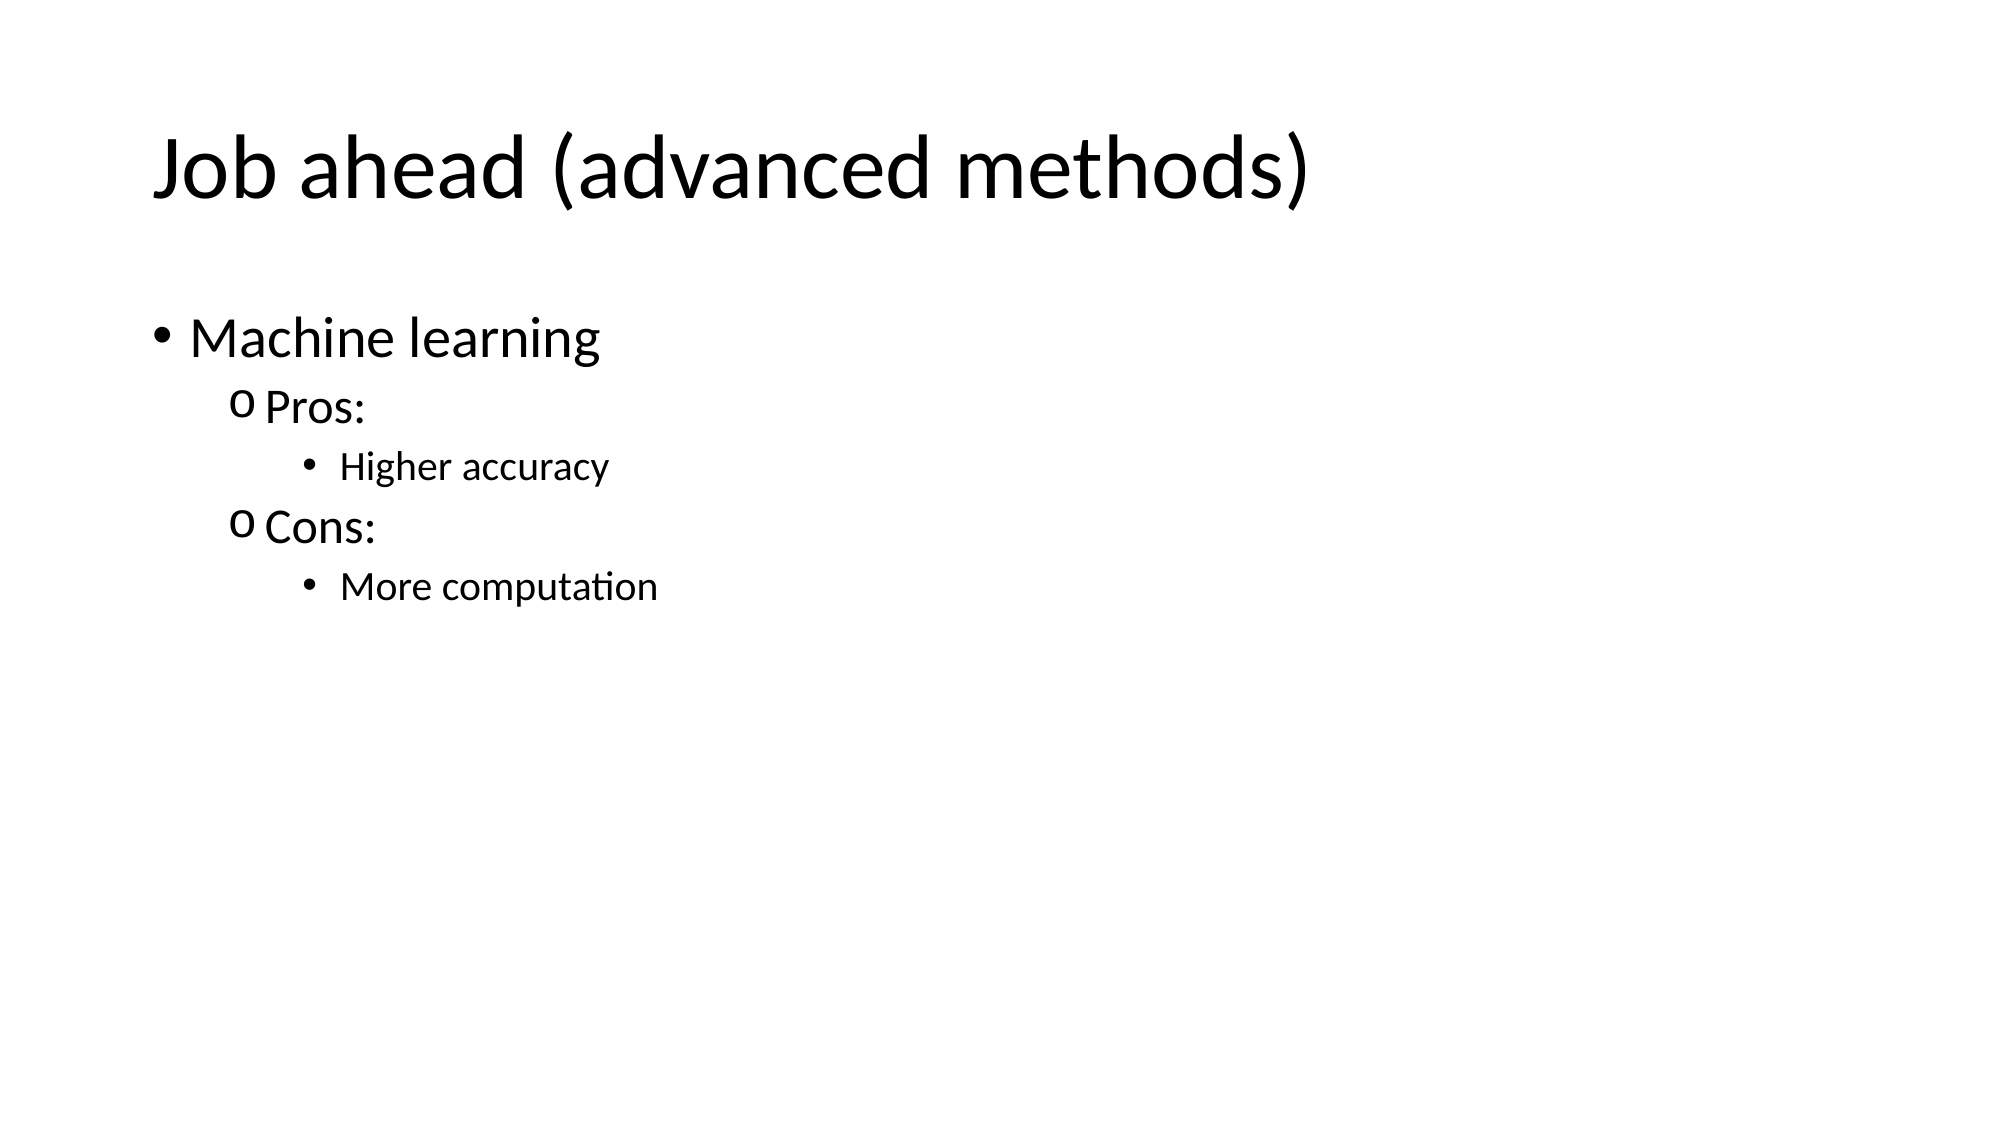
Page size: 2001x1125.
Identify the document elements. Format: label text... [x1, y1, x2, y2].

title Job ahead (advanced methods) [137, 59, 1863, 278]
list Machine learning Pros: Higher accuracy Cons: More computation [137, 299, 1863, 1014]
